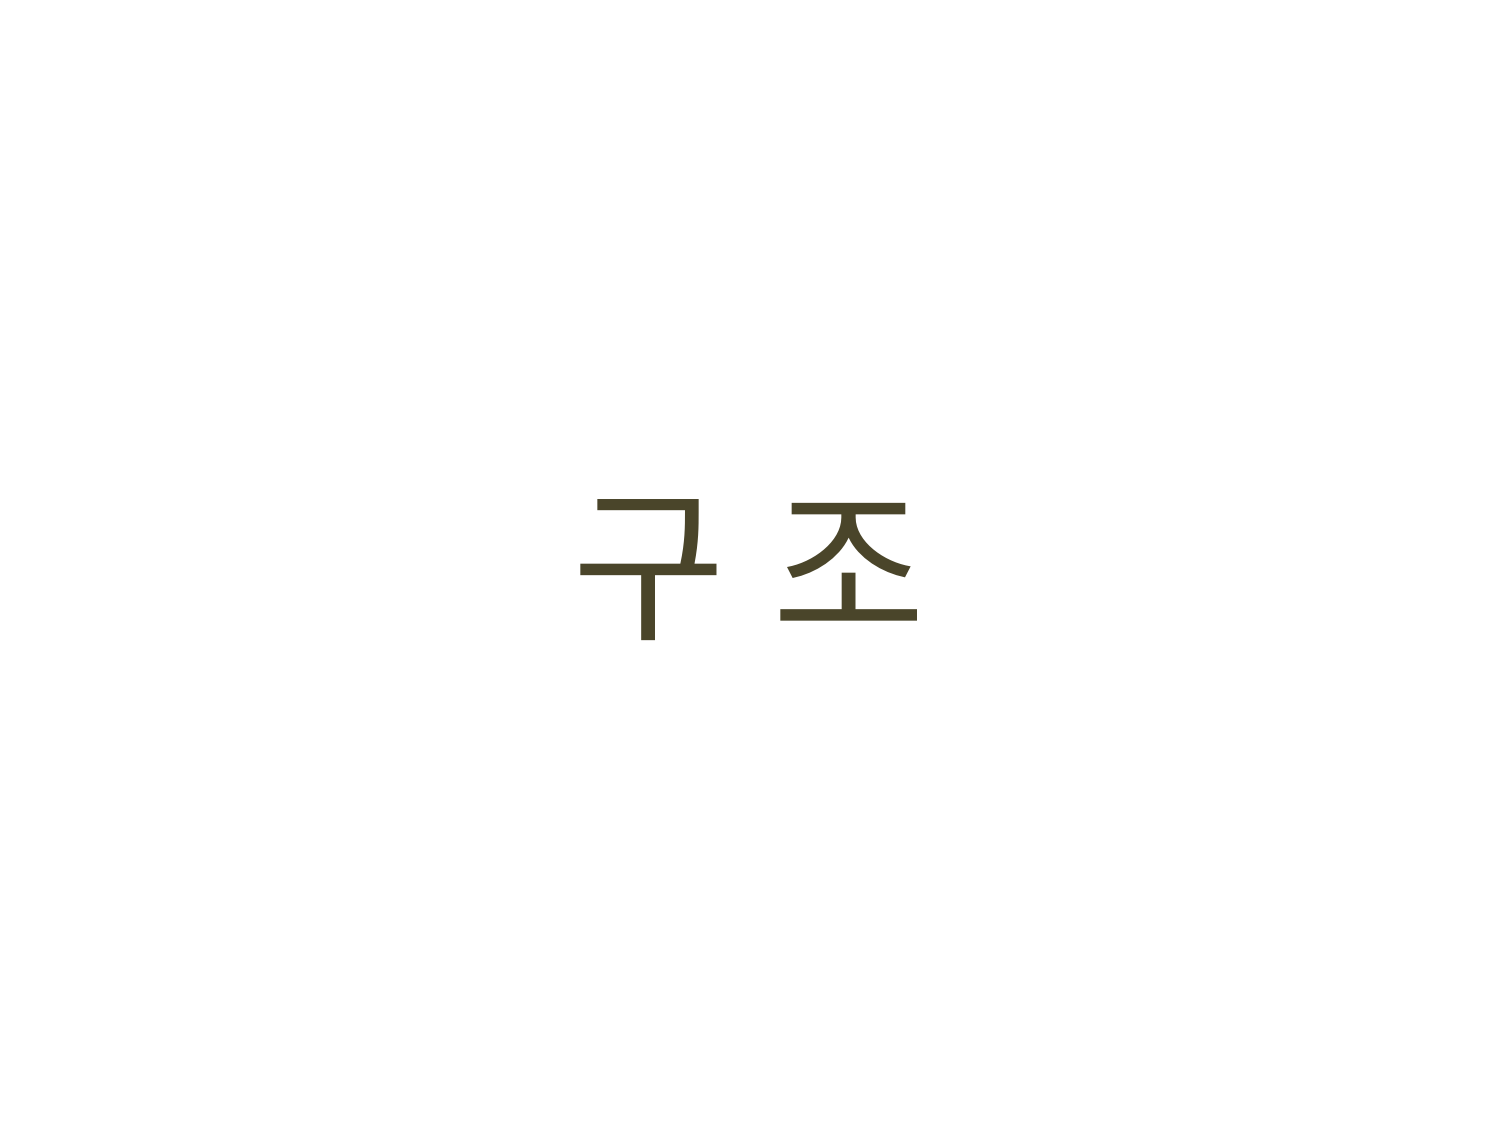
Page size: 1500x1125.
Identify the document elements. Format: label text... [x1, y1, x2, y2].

text_box 구 조 [557, 453, 942, 669]
